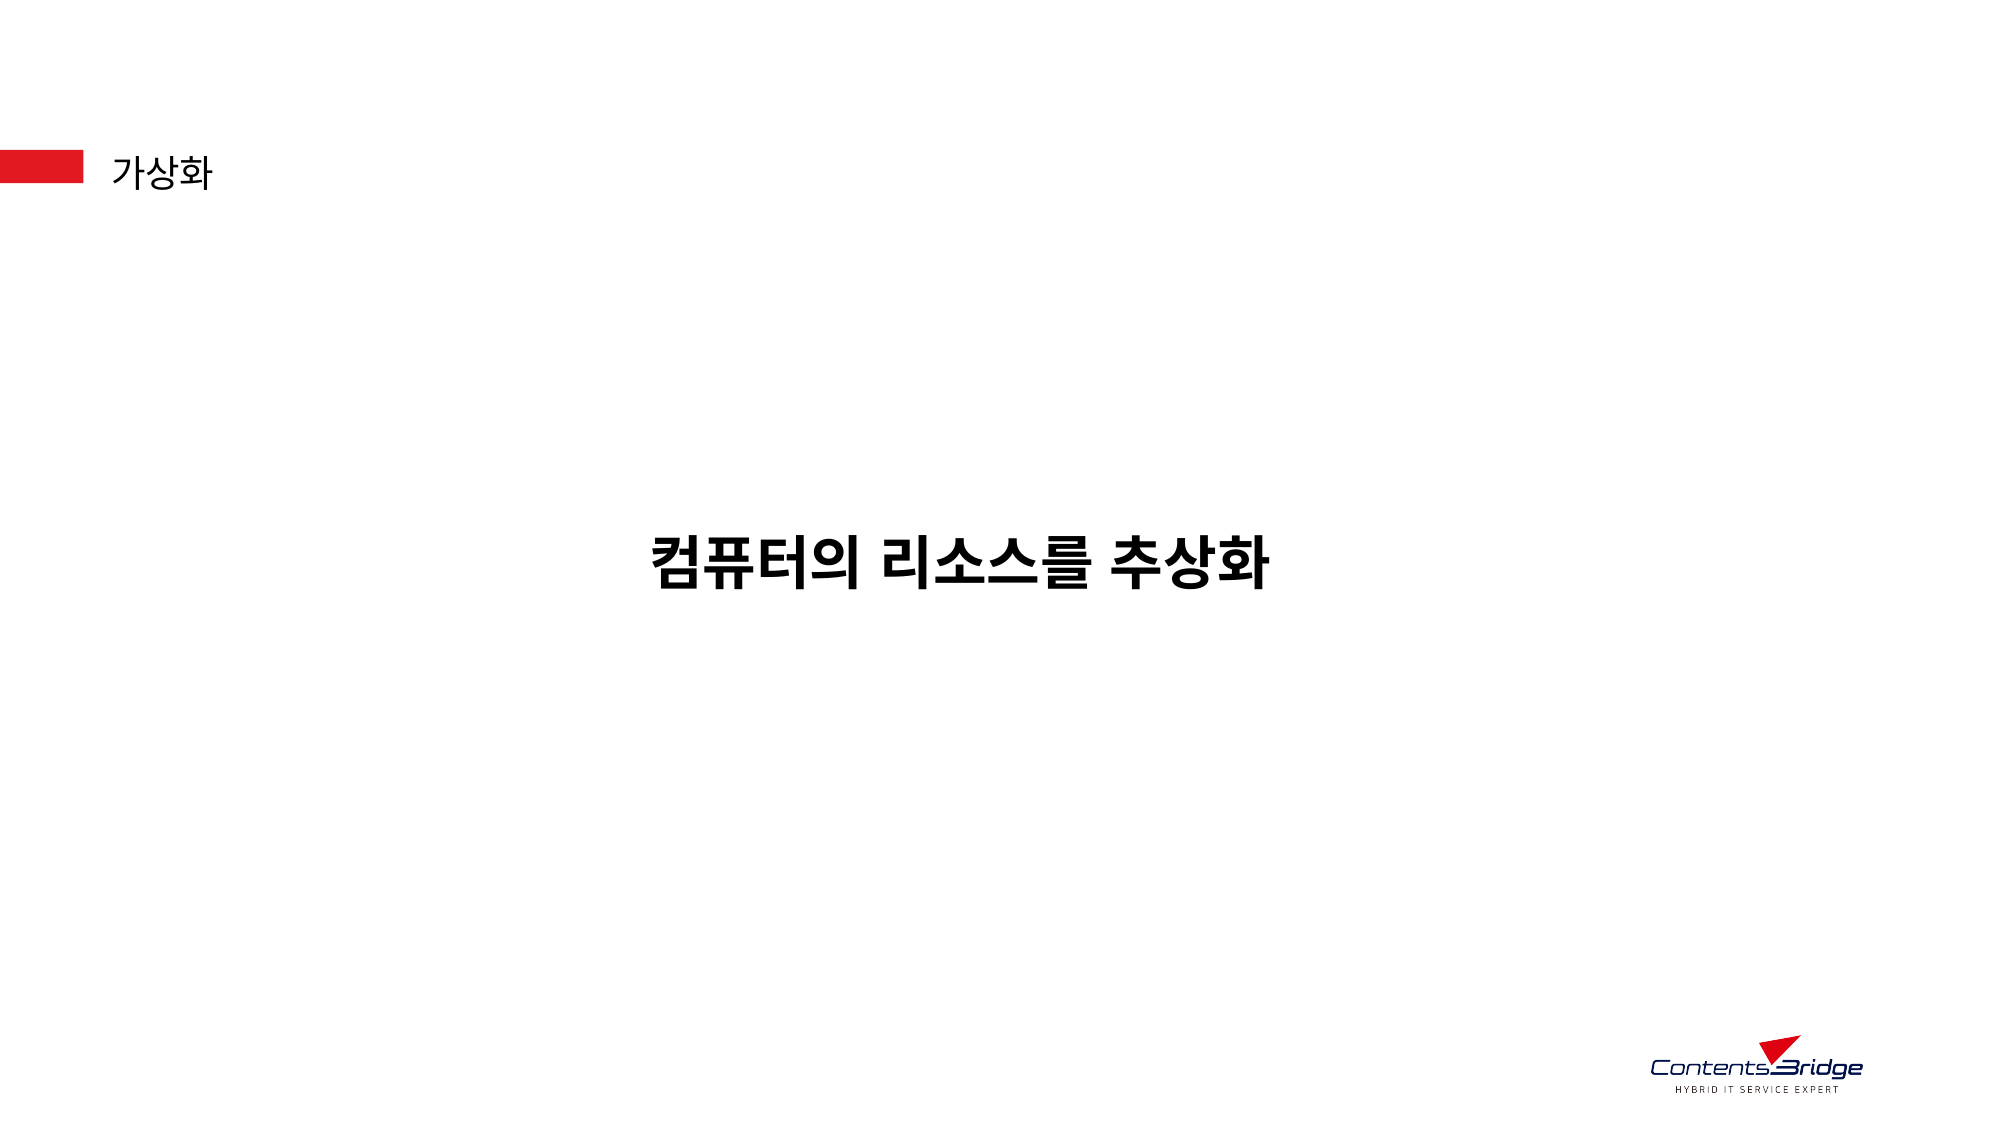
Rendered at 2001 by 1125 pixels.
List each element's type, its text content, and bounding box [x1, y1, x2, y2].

text_box 컴퓨터의 리소스를 추상화 [634, 518, 1367, 604]
picture [1651, 1035, 1863, 1093]
text_box 가상화 [96, 142, 547, 203]
